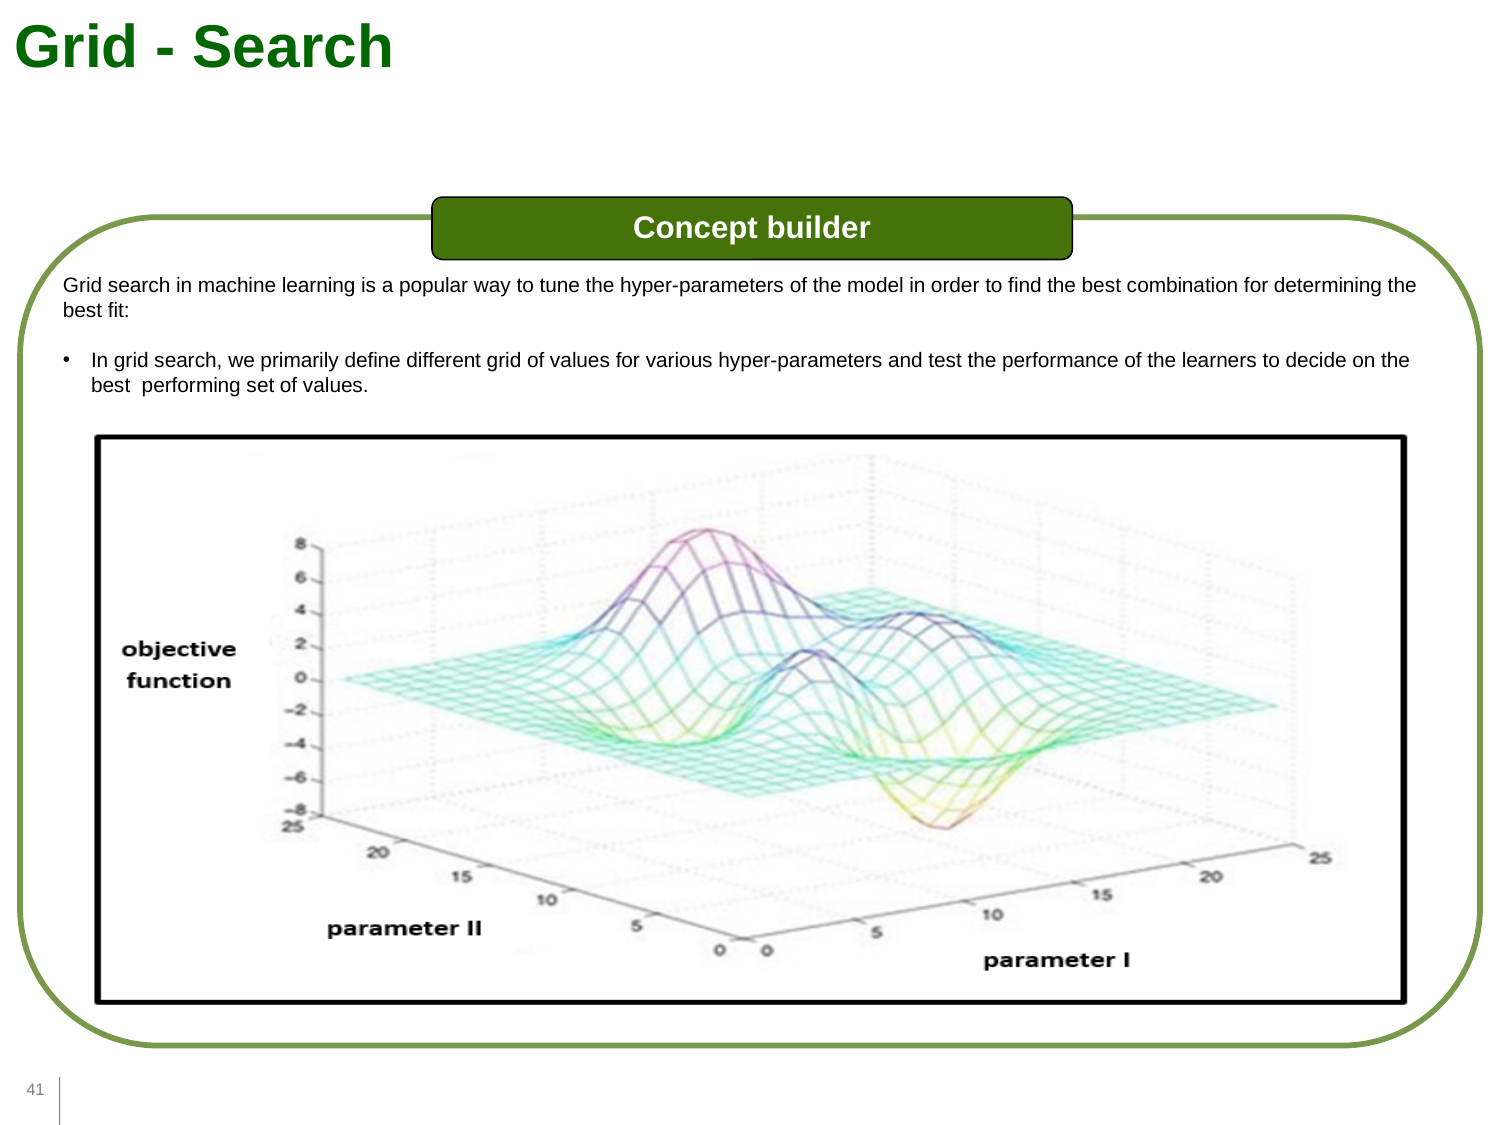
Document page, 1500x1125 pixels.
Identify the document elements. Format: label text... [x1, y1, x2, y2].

text_box [54, 217, 1446, 264]
text_box Grid search in machine learning is a popular way to tune the hyper-parameters of the model in order to find the best combination for determining the best fit: In grid search, we primarily define different grid of values for various hyper-parameters and test the performance of the learners to decide on the best performing set of values. [48, 264, 1452, 479]
picture [85, 431, 1410, 1011]
title Grid - Search [0, 0, 1400, 163]
text_box [20, 271, 1480, 1046]
text_box Concept builder [431, 197, 1073, 260]
